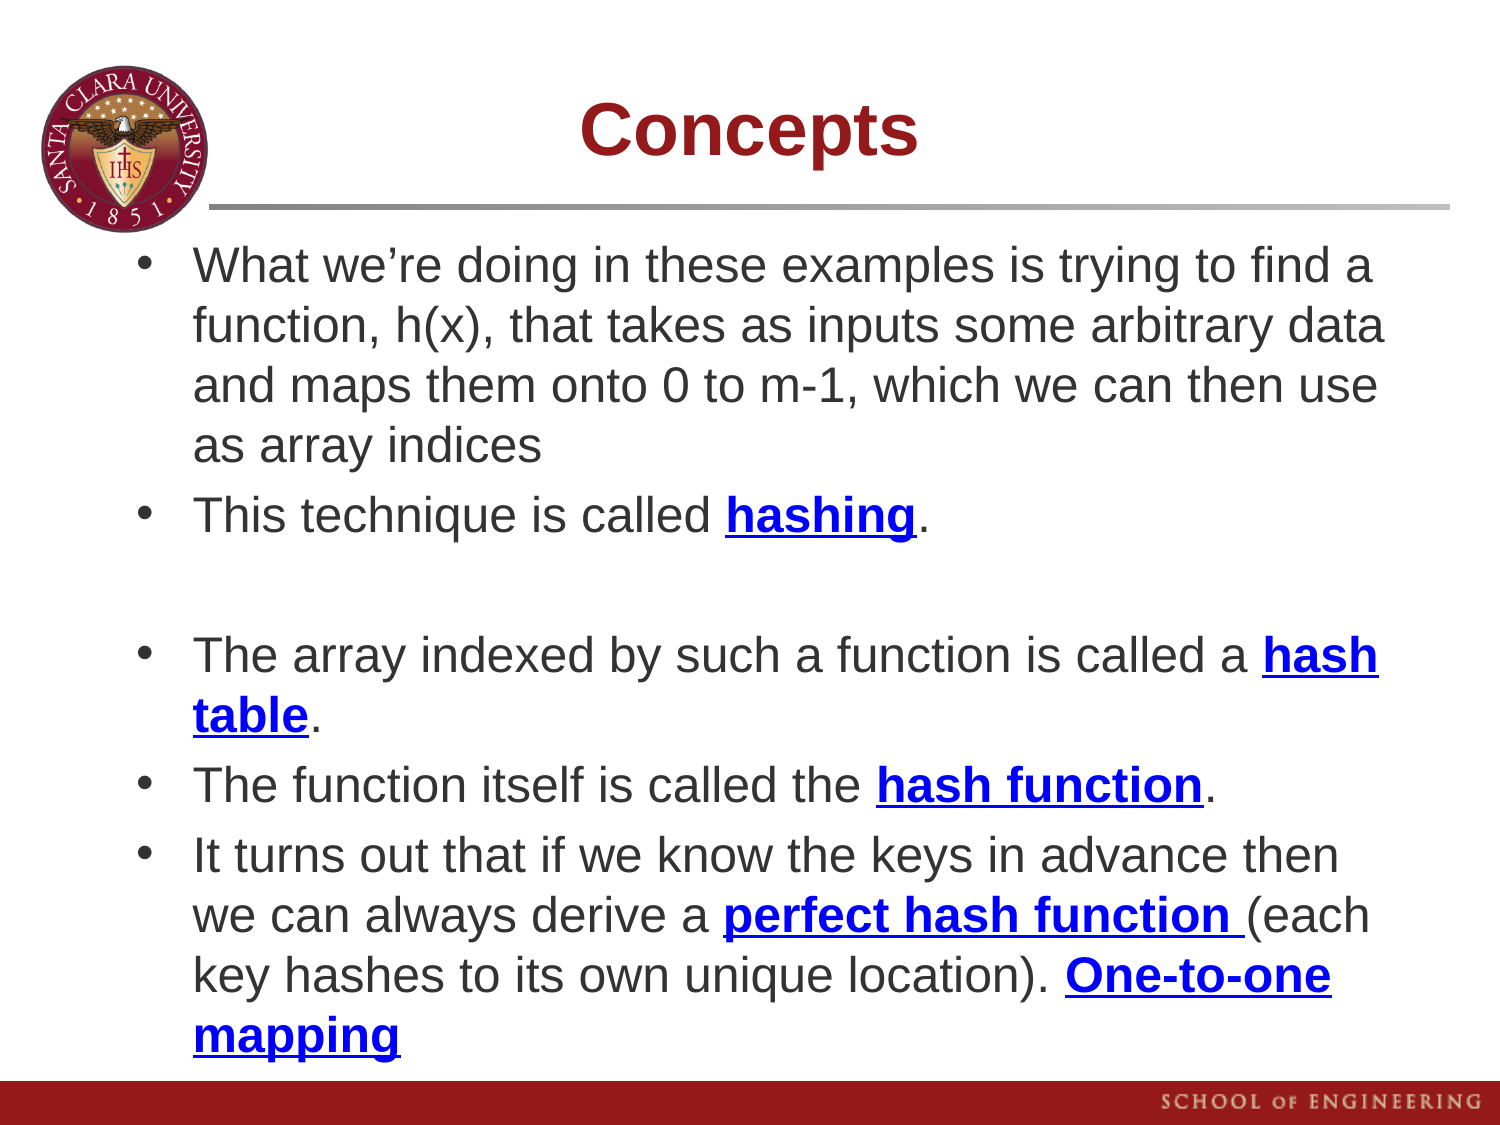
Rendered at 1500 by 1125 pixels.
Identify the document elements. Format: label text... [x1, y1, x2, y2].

picture [37, 63, 209, 235]
picture [1149, 1091, 1489, 1115]
title Concepts [75, 45, 1425, 205]
list What we’re doing in these examples is trying to find a function, h(x), that takes as inputs some arbitrary data and maps them onto 0 to m-1, which we can then use as array indices This technique is called hashing. The array indexed by such a function is called a hash table. The function itself is called the hash function. It turns out that if we know the keys in advance then we can always derive a perfect hash function (each key hashes to its own unique location). One-to-one mapping [75, 224, 1425, 1075]
